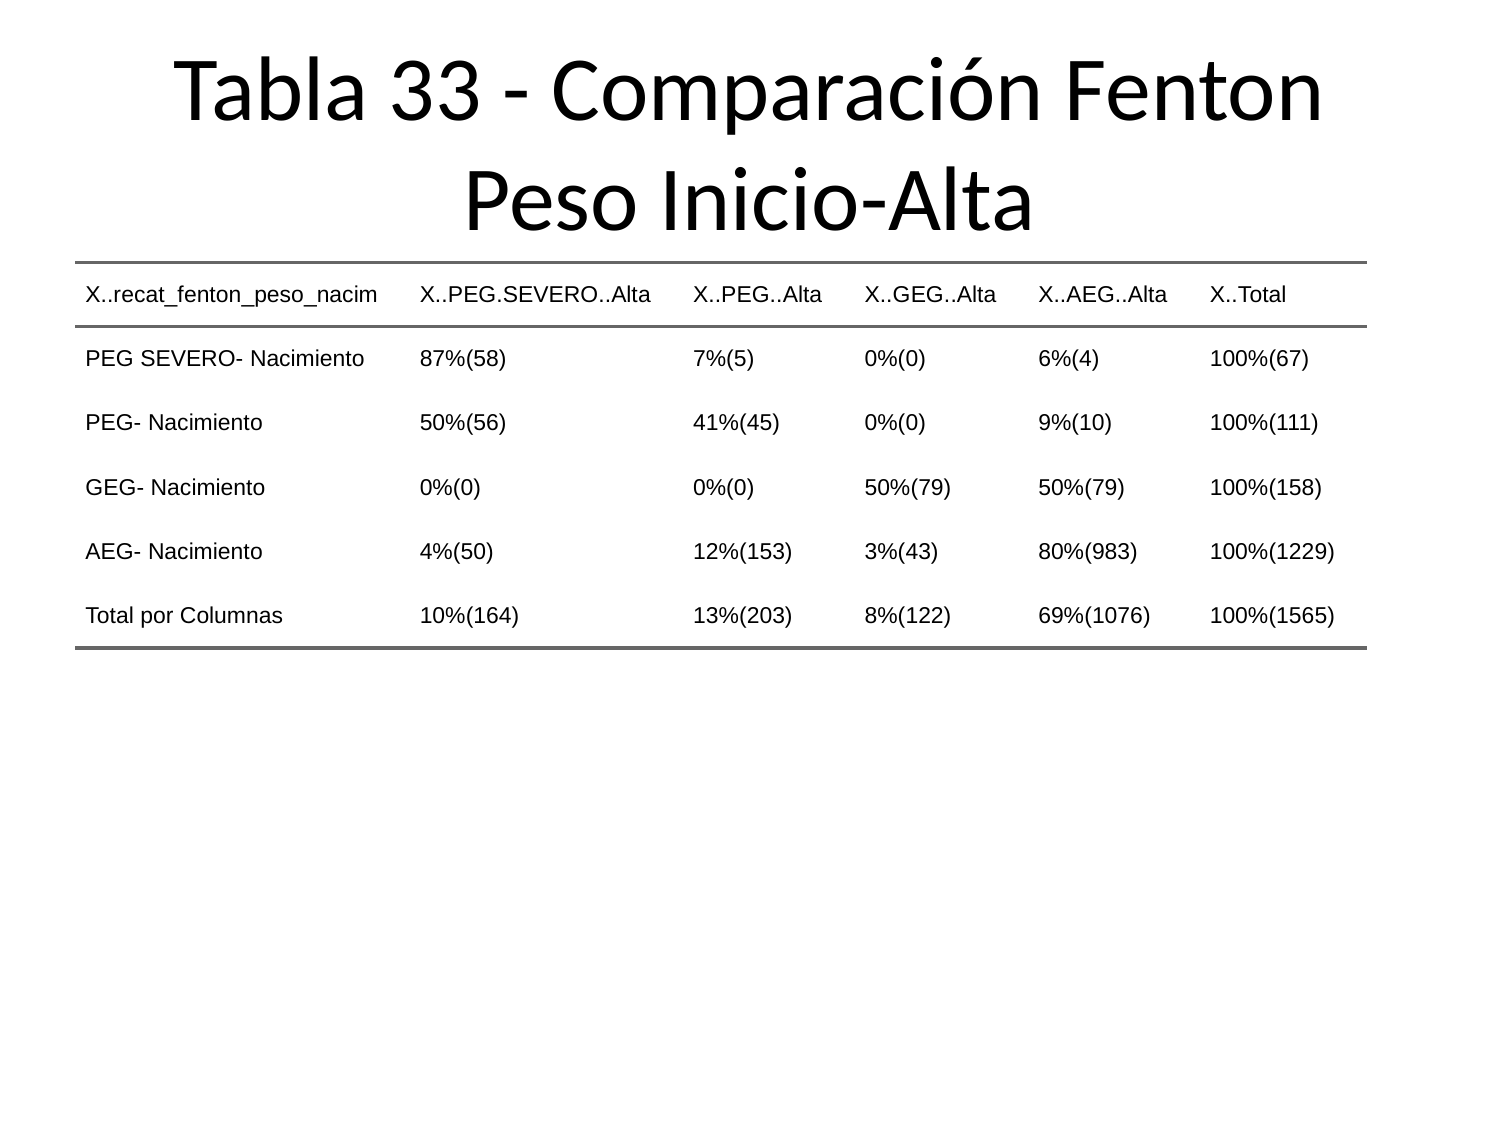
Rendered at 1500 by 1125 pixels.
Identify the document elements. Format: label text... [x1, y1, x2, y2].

table_cell 80%(983) [1028, 519, 1199, 584]
table_cell 3%(43) [854, 519, 1028, 584]
table_header X..PEG..Alta [683, 264, 854, 325]
table_cell PEG- Nacimiento [75, 391, 409, 455]
table_cell 0%(0) [683, 455, 854, 519]
table_header X..GEG..Alta [854, 264, 1028, 325]
table_cell 100%(67) [1199, 328, 1367, 391]
table_cell 7%(5) [683, 328, 854, 391]
table_cell 0%(0) [854, 328, 1028, 391]
table_cell AEG- Nacimiento [75, 519, 409, 584]
title Tabla 33 - Comparación Fenton Peso Inicio-Alta [75, 45, 1425, 233]
table_cell 13%(203) [683, 584, 854, 646]
table_header X..Total [1199, 264, 1367, 325]
table_cell 0%(0) [409, 455, 683, 519]
table_cell Total por Columnas [75, 584, 409, 646]
table_cell PEG SEVERO- Nacimiento [75, 328, 409, 391]
table_cell 69%(1076) [1028, 584, 1199, 646]
table_cell 12%(153) [683, 519, 854, 584]
table_cell 4%(50) [409, 519, 683, 584]
table_header X..AEG..Alta [1028, 264, 1199, 325]
table_cell 50%(79) [854, 455, 1028, 519]
table_cell 50%(79) [1028, 455, 1199, 519]
table_cell GEG- Nacimiento [75, 455, 409, 519]
table_header X..recat_fenton_peso_nacim [75, 264, 409, 325]
table_cell 41%(45) [683, 391, 854, 455]
table_cell 100%(158) [1199, 455, 1367, 519]
table_cell 10%(164) [409, 584, 683, 646]
table_cell 0%(0) [854, 391, 1028, 455]
table_cell 100%(111) [1199, 391, 1367, 455]
table_cell 50%(56) [409, 391, 683, 455]
table_cell 100%(1565) [1199, 584, 1367, 646]
table_cell 9%(10) [1028, 391, 1199, 455]
table_header X..PEG.SEVERO..Alta [409, 264, 683, 325]
table_cell 8%(122) [854, 584, 1028, 646]
table_cell 100%(1229) [1199, 519, 1367, 584]
table_cell 6%(4) [1028, 328, 1199, 391]
table_cell 87%(58) [409, 328, 683, 391]
